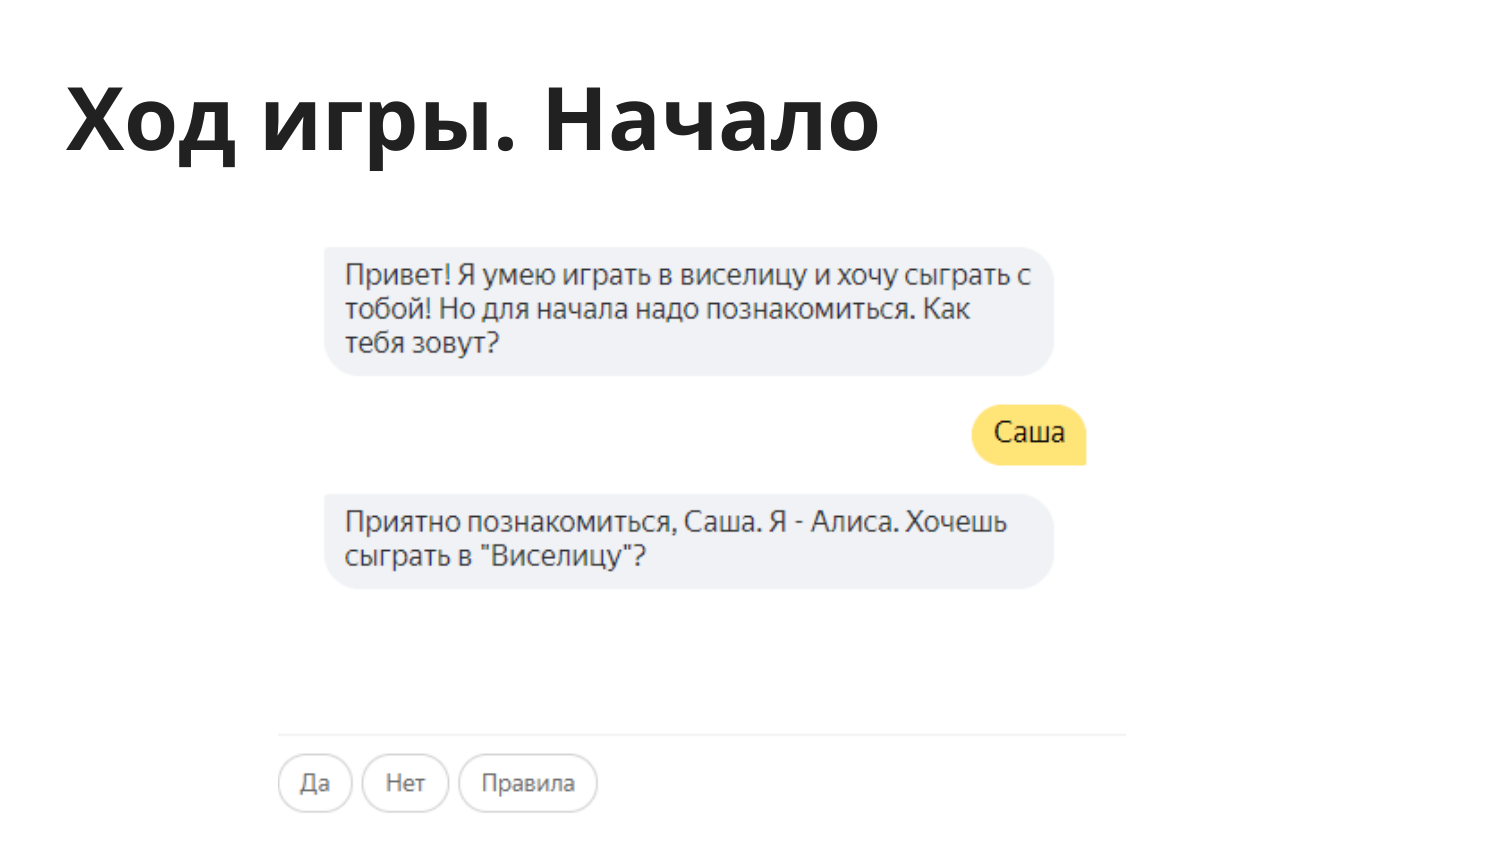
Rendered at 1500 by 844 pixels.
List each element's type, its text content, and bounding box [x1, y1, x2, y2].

title Ход игры. Начало [51, 48, 1449, 180]
picture [278, 201, 1126, 831]
